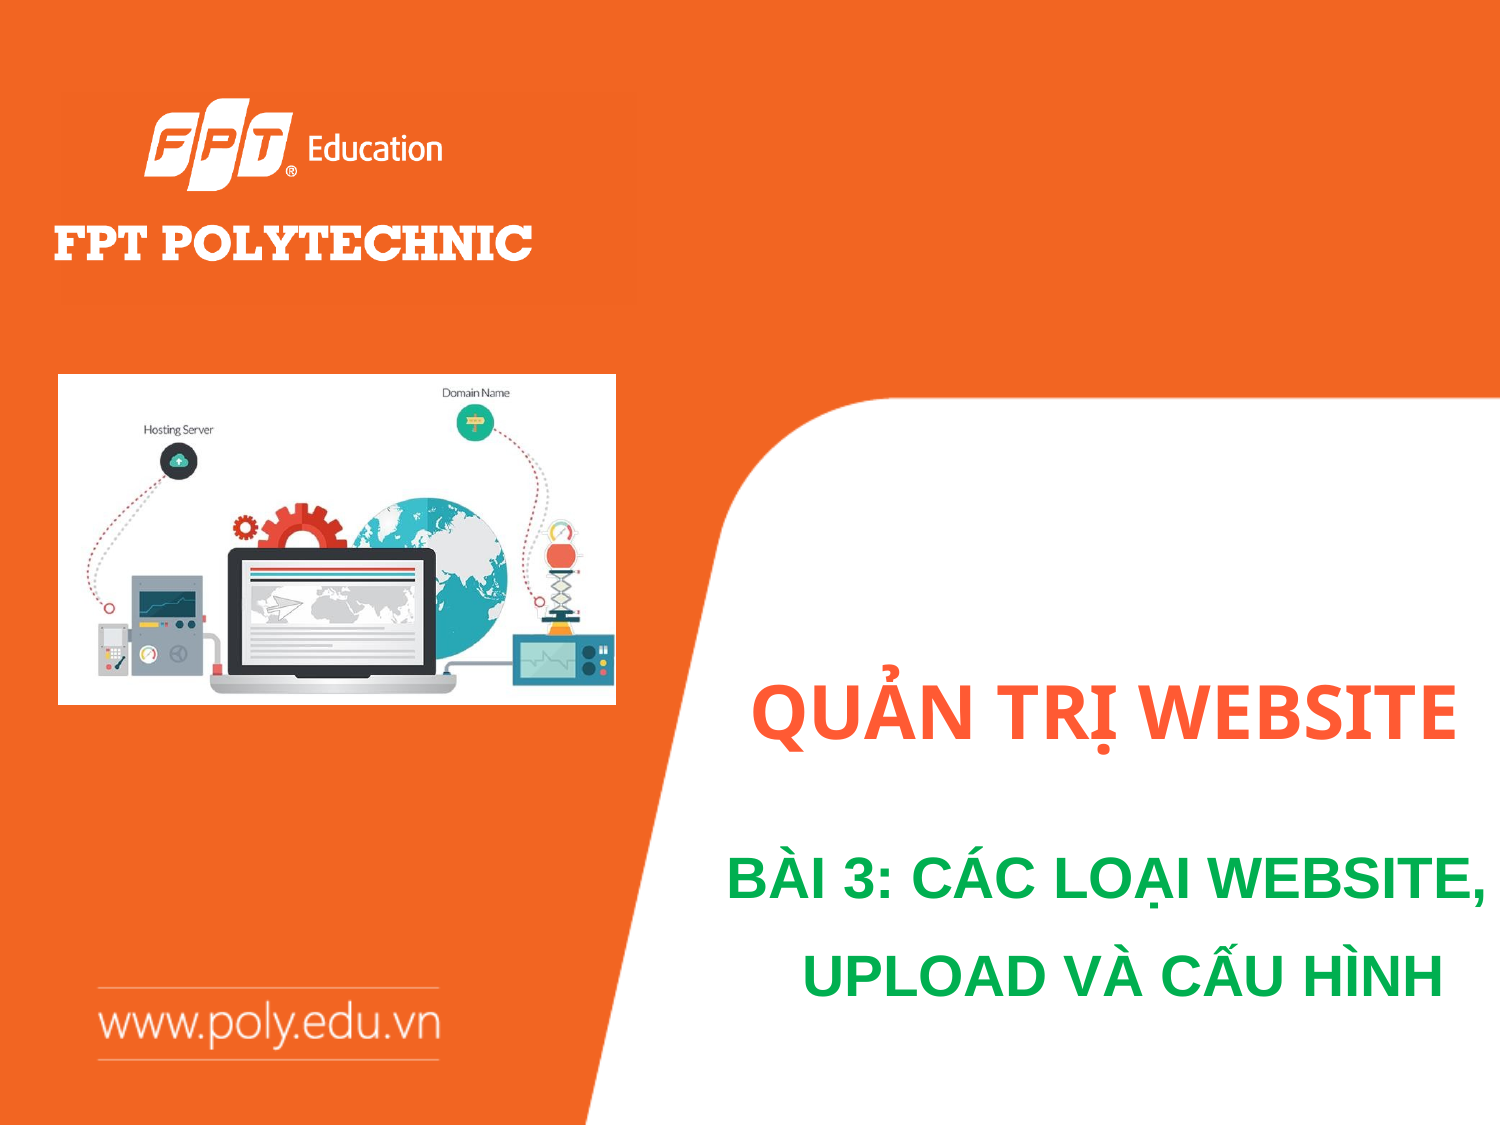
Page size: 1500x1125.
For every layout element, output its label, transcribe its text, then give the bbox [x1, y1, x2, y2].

picture [0, 0, 1500, 1125]
text_box QUẢN TRỊ WEBSITE BÀI 3: CÁC LOẠI WEBSITE, UPLOAD VÀ CẤU HÌNH [724, 662, 1494, 1008]
